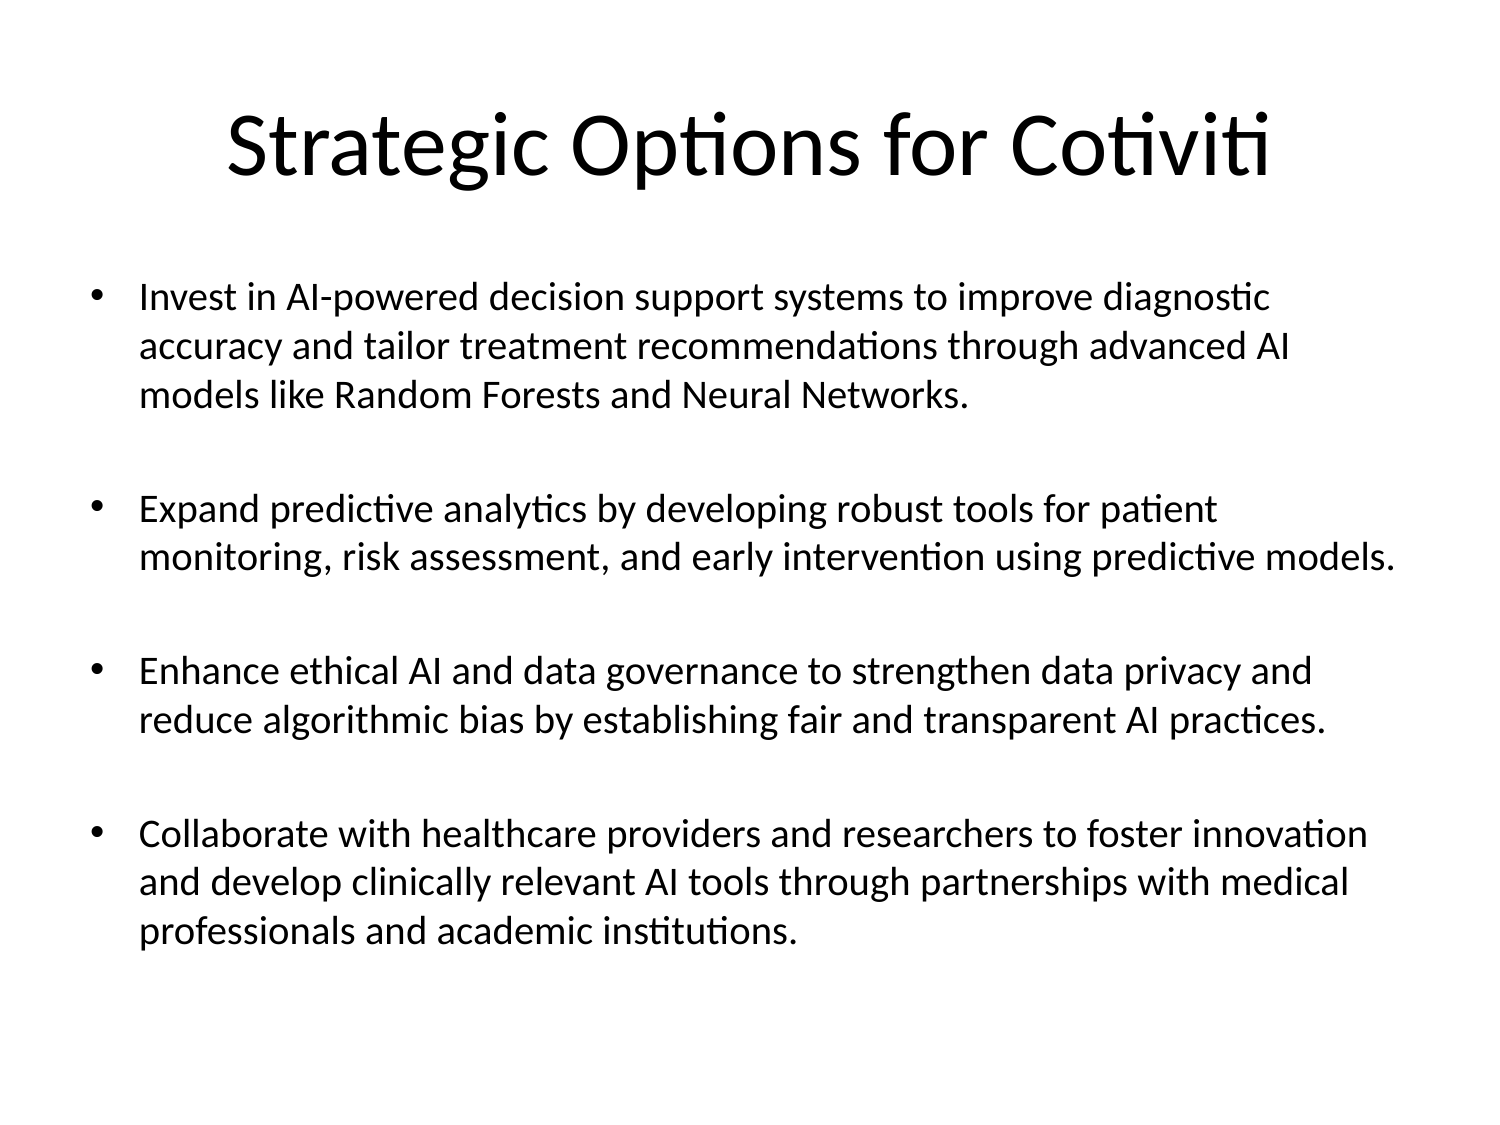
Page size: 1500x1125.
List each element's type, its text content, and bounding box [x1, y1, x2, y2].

list Invest in AI-powered decision support systems to improve diagnostic accuracy and tailor treatment recommendations through advanced AI models like Random Forests and Neural Networks. Expand predictive analytics by developing robust tools for patient monitoring, risk assessment, and early intervention using predictive models. Enhance ethical AI and data governance to strengthen data privacy and reduce algorithmic bias by establishing fair and transparent AI practices. Collaborate with healthcare providers and researchers to foster innovation and develop clinically relevant AI tools through partnerships with medical professionals and academic institutions. [75, 262, 1425, 1005]
title Strategic Options for Cotiviti [75, 45, 1425, 233]
